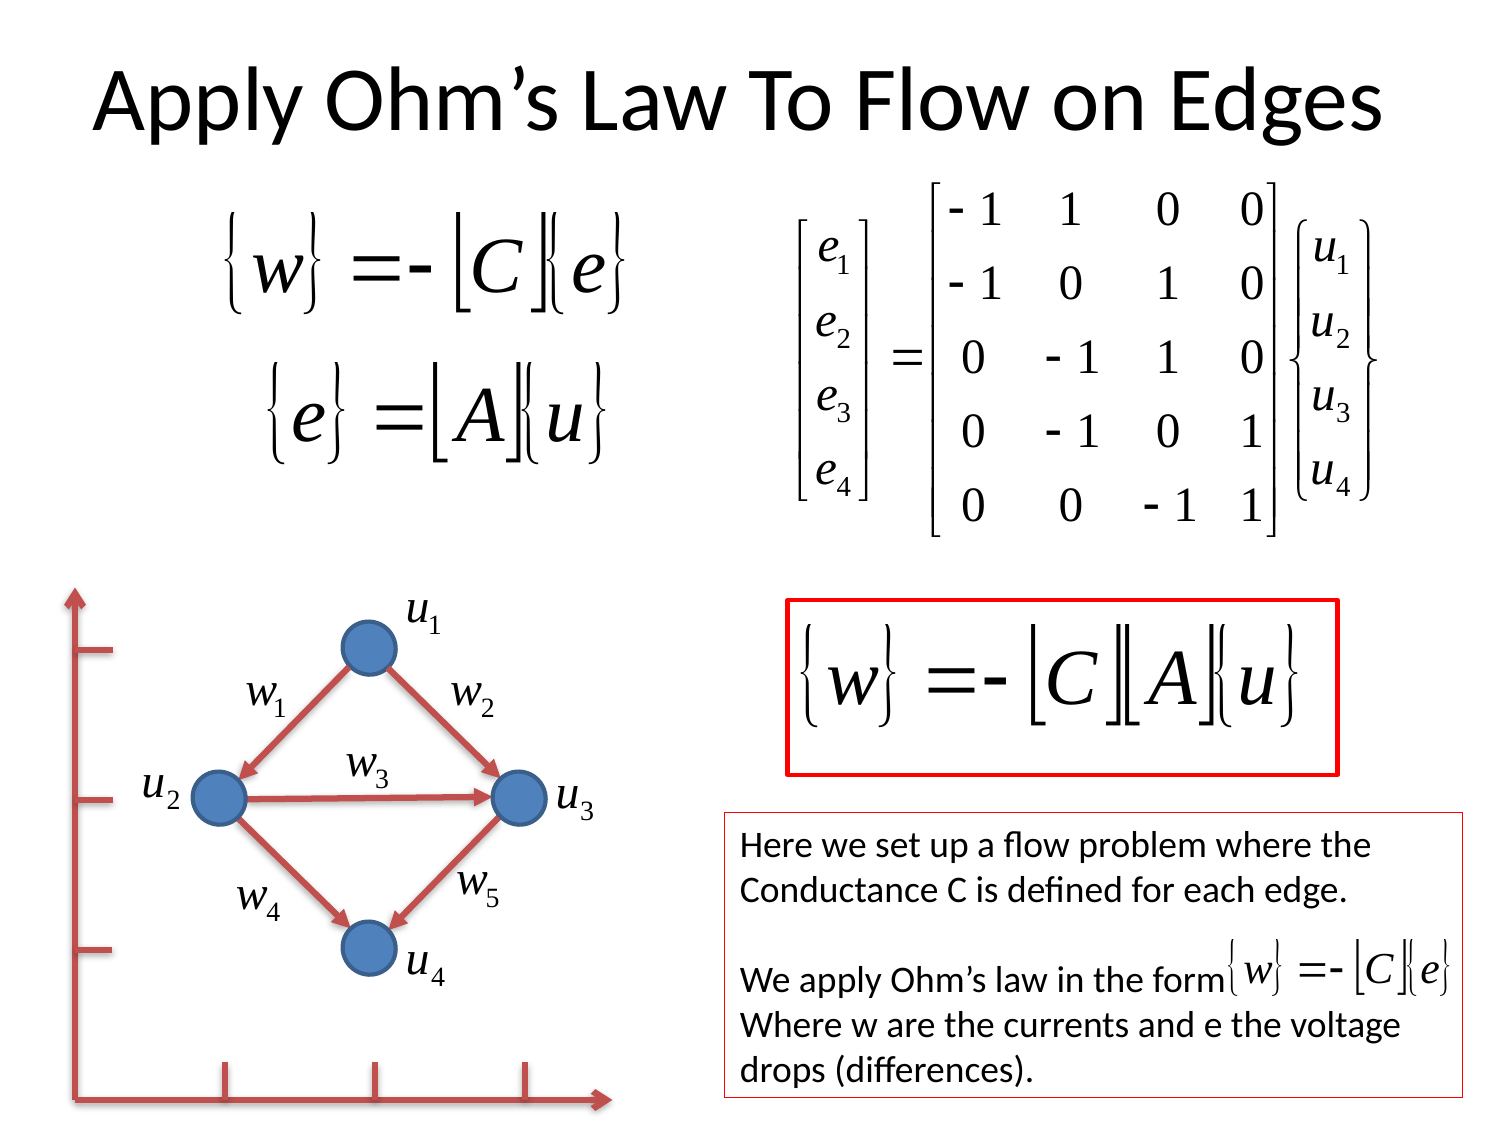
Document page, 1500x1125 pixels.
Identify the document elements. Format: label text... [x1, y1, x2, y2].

text_box [192, 769, 248, 827]
text_box [490, 769, 544, 827]
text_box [447, 847, 508, 920]
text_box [74, 1062, 613, 1101]
text_box [340, 619, 398, 677]
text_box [227, 861, 288, 930]
text_box [340, 919, 394, 977]
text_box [401, 796, 493, 800]
title Apply Ohm’s Law To Flow on Edges [75, 0, 1425, 188]
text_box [388, 815, 501, 931]
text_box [789, 624, 1319, 738]
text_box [399, 574, 449, 643]
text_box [549, 760, 602, 833]
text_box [787, 174, 1390, 546]
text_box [441, 657, 503, 726]
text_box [444, 849, 501, 931]
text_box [135, 749, 188, 818]
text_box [256, 362, 628, 476]
text_box Here we set up a flow problem where the Conductance C is defined for each edge. We apply Ohm’s law in the form Where w are the currents and e the voltage drops (differences). [724, 812, 1463, 1098]
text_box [237, 817, 351, 929]
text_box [337, 728, 398, 801]
text_box [785, 598, 1340, 777]
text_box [213, 212, 645, 326]
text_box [399, 926, 452, 996]
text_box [387, 667, 501, 779]
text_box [1222, 939, 1462, 1002]
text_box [238, 665, 351, 781]
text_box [237, 657, 294, 726]
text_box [245, 796, 332, 800]
